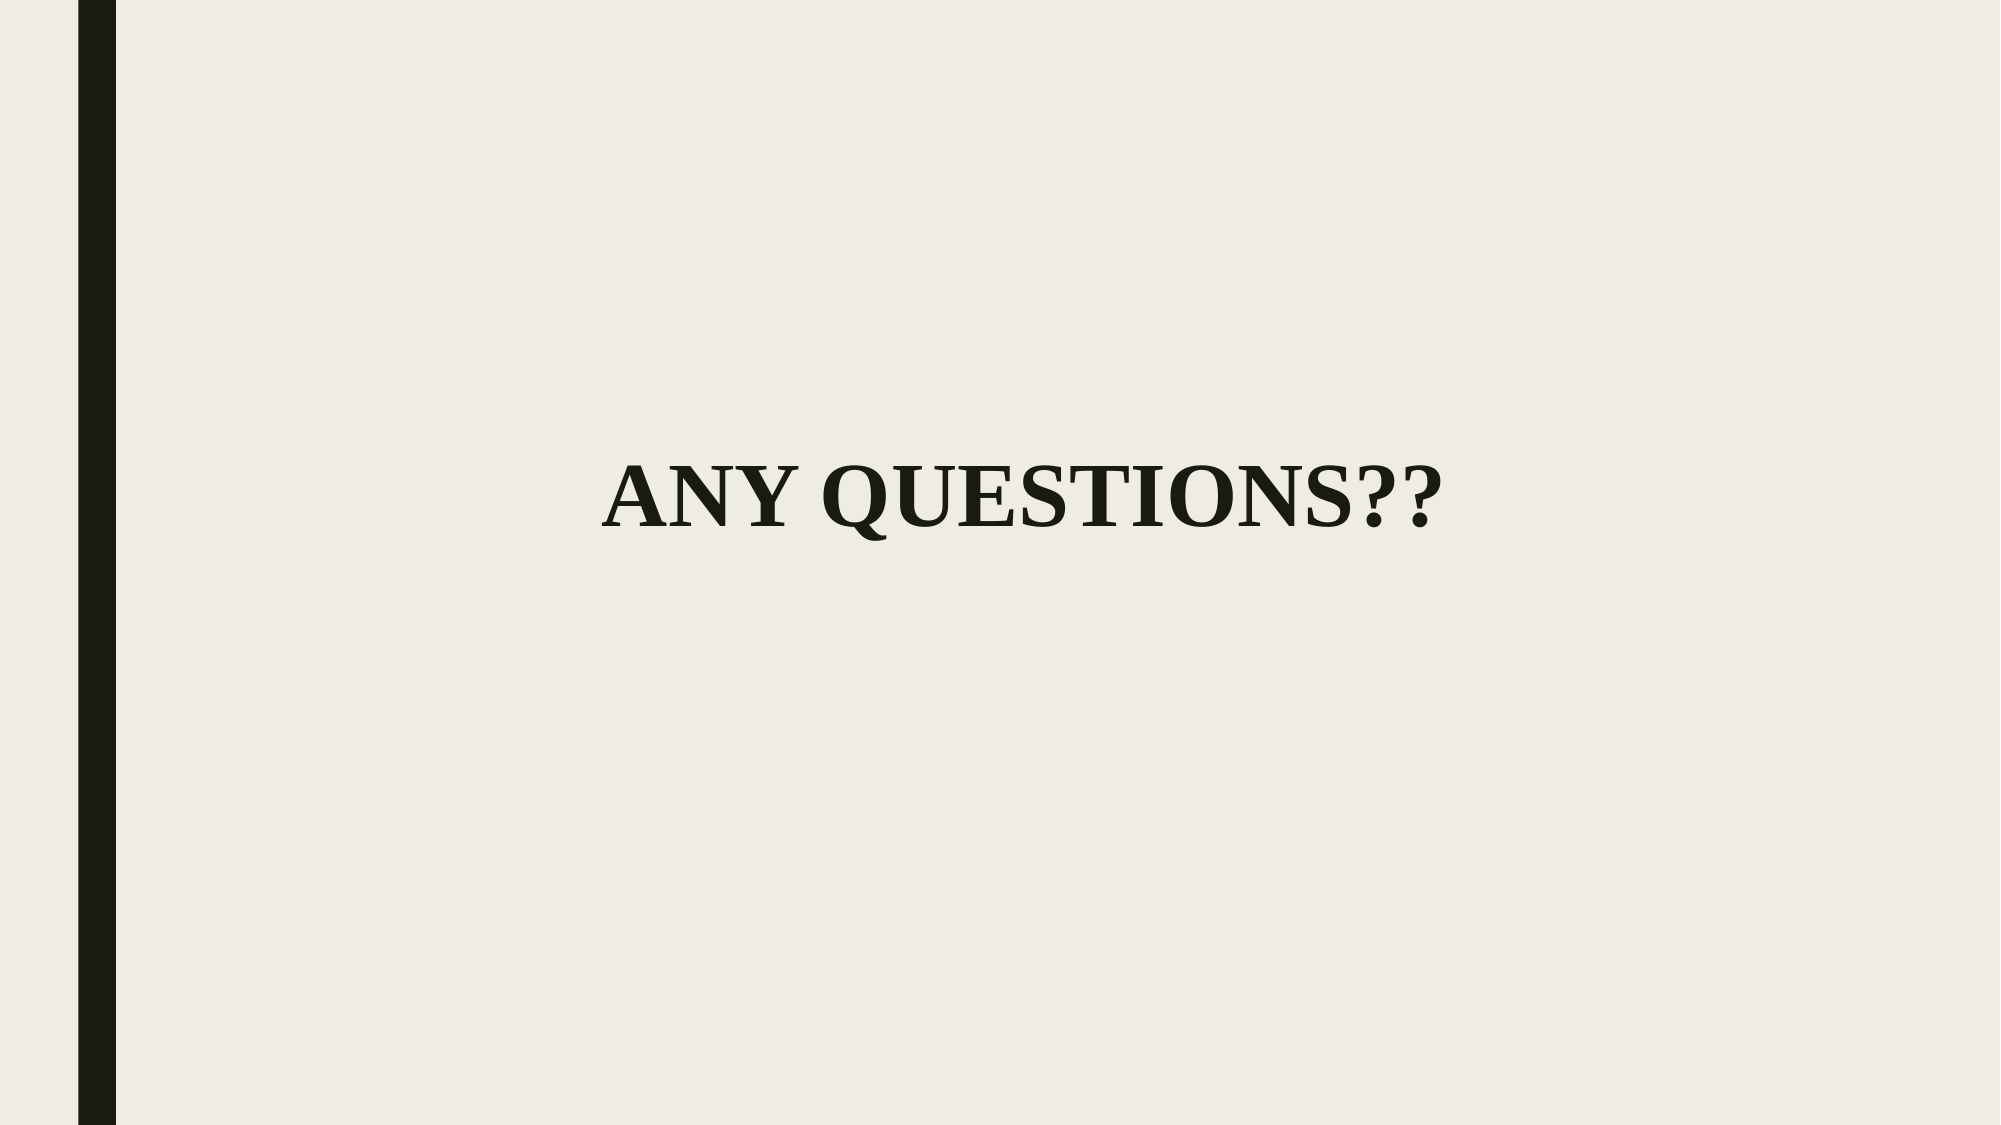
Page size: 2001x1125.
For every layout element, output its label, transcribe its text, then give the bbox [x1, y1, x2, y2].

title ANY QUESTIONS?? [237, 440, 1813, 685]
